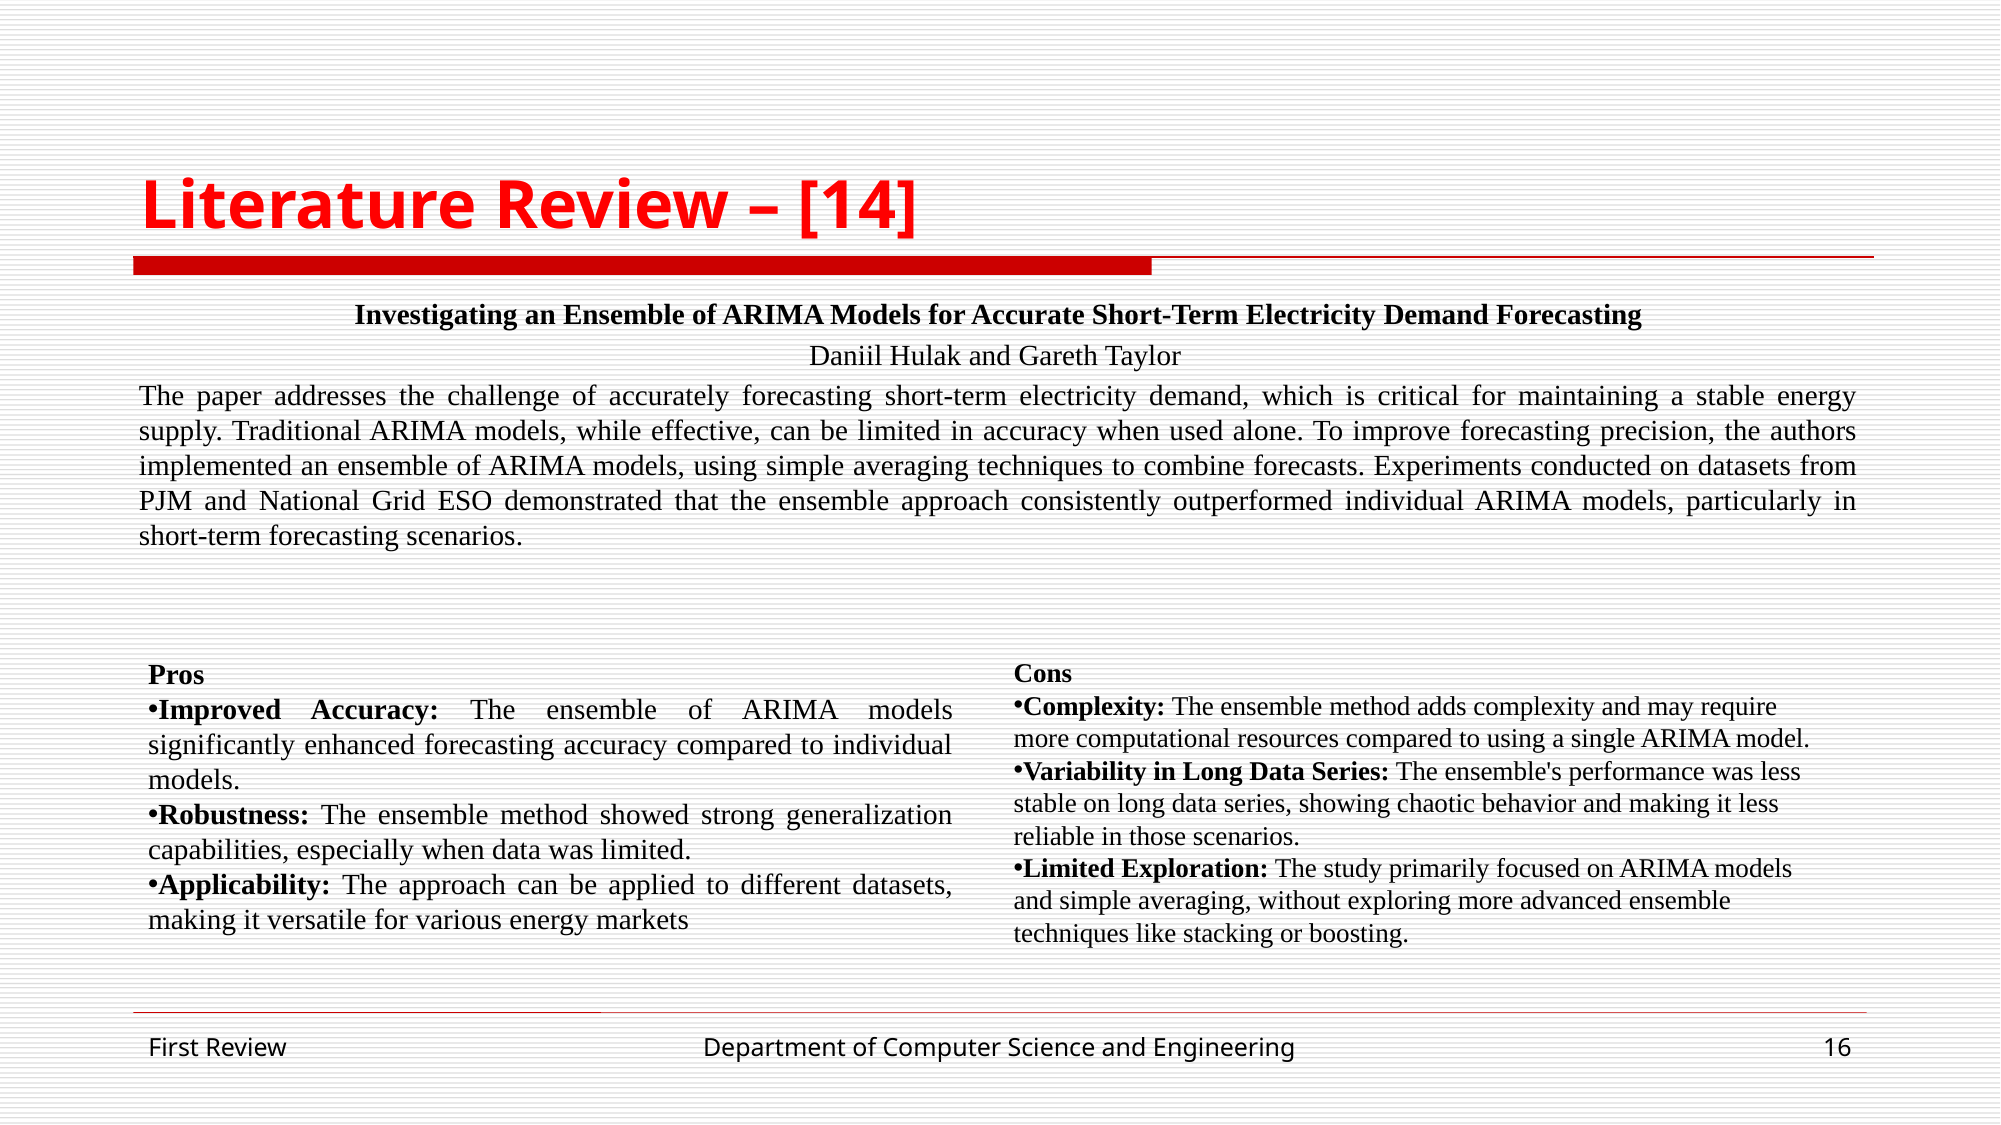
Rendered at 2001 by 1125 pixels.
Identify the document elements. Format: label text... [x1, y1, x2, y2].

title Literature Review – [14] [125, 50, 1876, 250]
slide_number 16 [1433, 1024, 1867, 1103]
slide_number First Review [133, 1024, 567, 1103]
text_box Cons Complexity: The ensemble method adds complexity and may require more computational resources compared to using a single ARIMA model. Variability in Long Data Series: The ensemble's performance was less stable on long data series, showing chaotic behavior and making it less reliable in those scenarios. Limited Exploration: The study primarily focused on ARIMA models and simple averaging, without exploring more advanced ensemble techniques like stacking or boosting. [998, 648, 1849, 956]
list Investigating an Ensemble of ARIMA Models for Accurate Short-Term Electricity Demand Forecasting Daniil Hulak and Gareth Taylor The paper addresses the challenge of accurately forecasting short-term electricity demand, which is critical for maintaining a stable energy supply. Traditional ARIMA models, while effective, can be limited in accuracy when used alone. To improve forecasting precision, the authors implemented an ensemble of ARIMA models, using simple averaging techniques to combine forecasts. Experiments conducted on datasets from PJM and National Grid ESO demonstrated that the ensemble approach consistently outperformed individual ARIMA models, particularly in short-term forecasting scenarios. [123, 287, 1874, 649]
footer Department of Computer Science and Engineering [683, 1024, 1317, 1103]
text_box Pros Improved Accuracy: The ensemble of ARIMA models significantly enhanced forecasting accuracy compared to individual models. Robustness: The ensemble method showed strong generalization capabilities, especially when data was limited. Applicability: The approach can be applied to different datasets, making it versatile for various energy markets [133, 648, 969, 943]
picture [0, 0, 2001, 1125]
